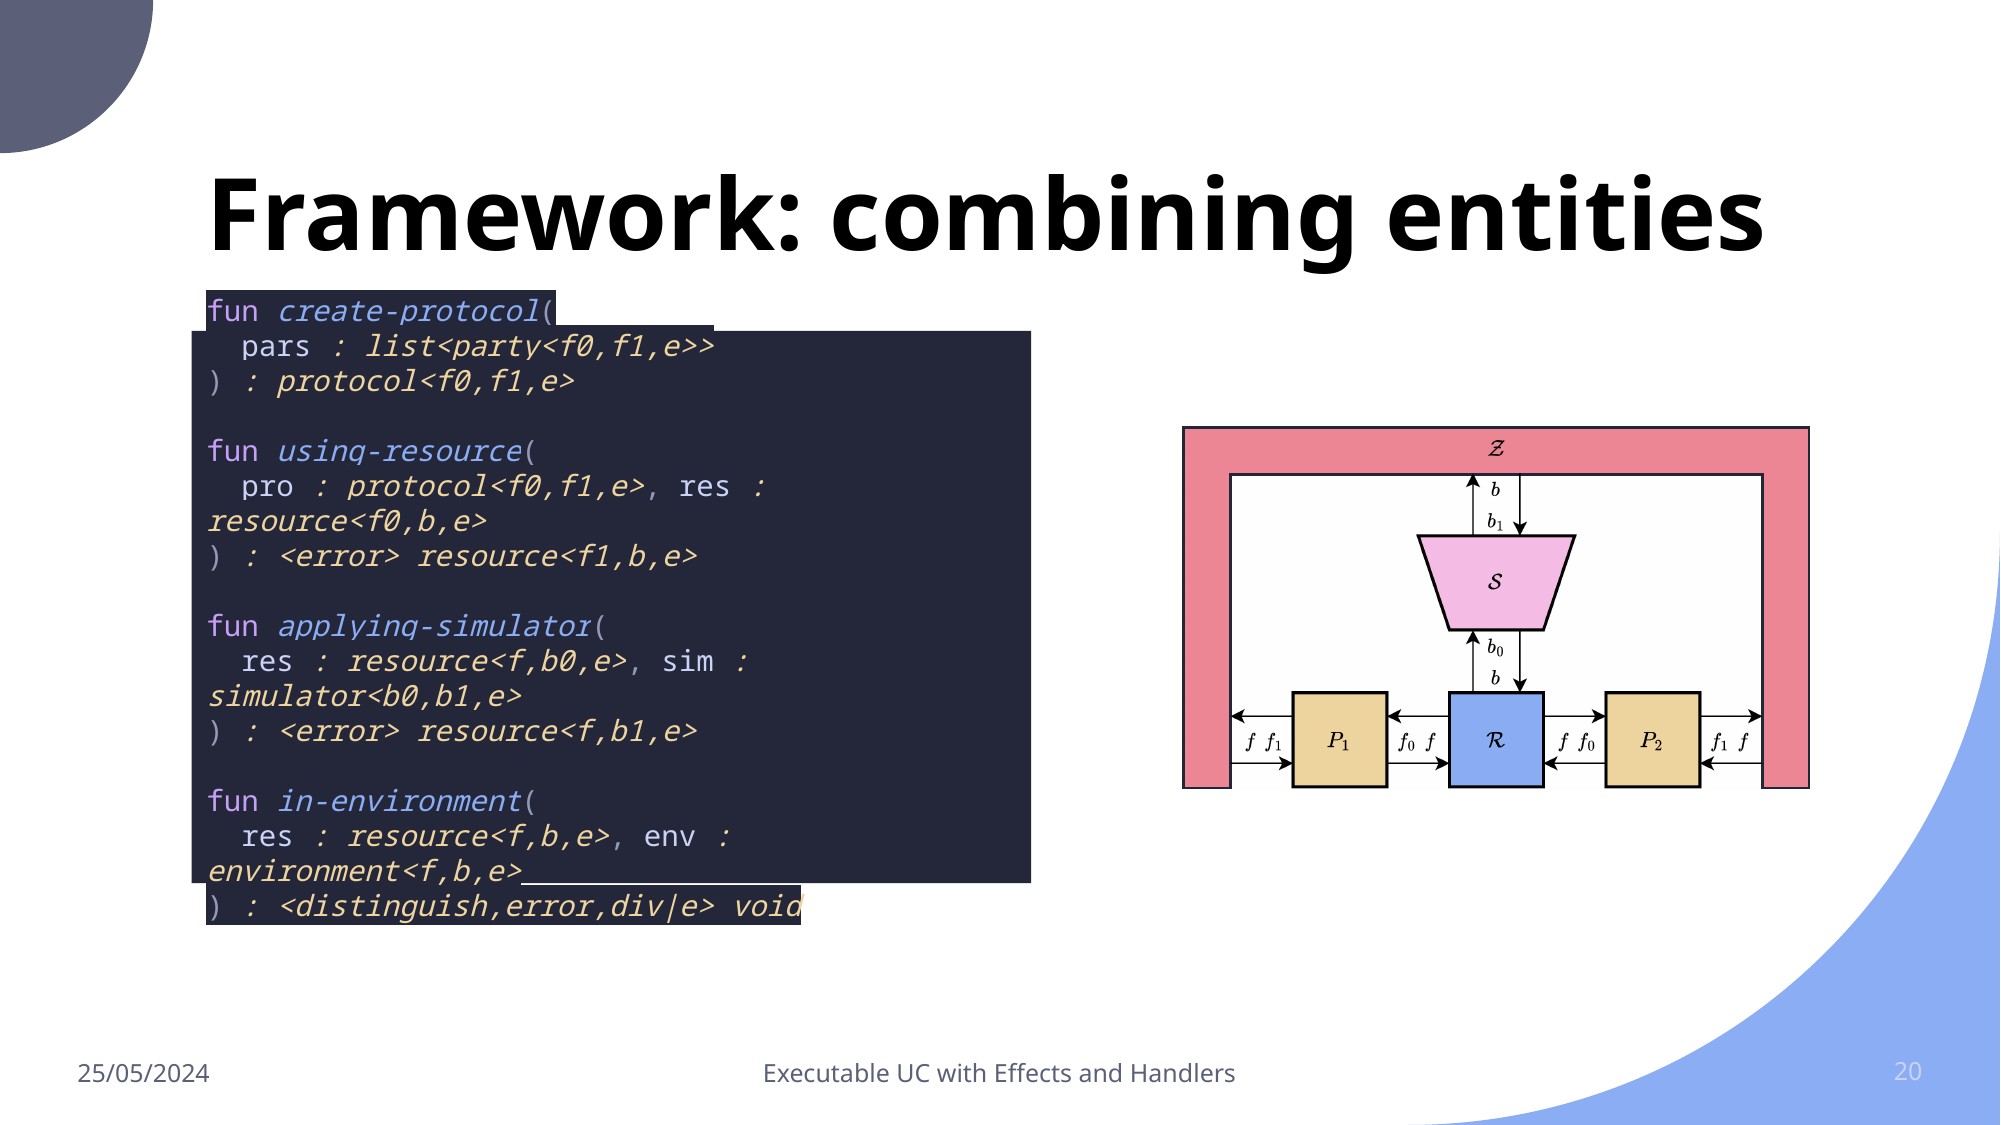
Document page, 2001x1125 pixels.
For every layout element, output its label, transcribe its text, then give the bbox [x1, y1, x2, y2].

title Framework: combining entities [191, 62, 1796, 280]
slide_number 20 [1665, 1042, 1938, 1103]
list fun create-protocol( pars : list<party<f0,f1,e>> ) : protocol<f0,f1,e> fun using-resource( pro : protocol<f0,f1,e>, res : resource<f0,b,e> ) : <error> resource<f1,b,e> fun applying-simulator( res : resource<f,b0,e>, sim : simulator<b0,b1,e> ) : <error> resource<f,b1,e> fun in-environment( res : resource<f,b,e>, env : environment<f,b,e> ) : <distinguish,error,div|e> void [191, 330, 1032, 884]
picture [1181, 425, 1810, 789]
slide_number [62, 1042, 513, 1103]
footer Executable UC with Effects and Handlers [662, 1042, 1338, 1103]
